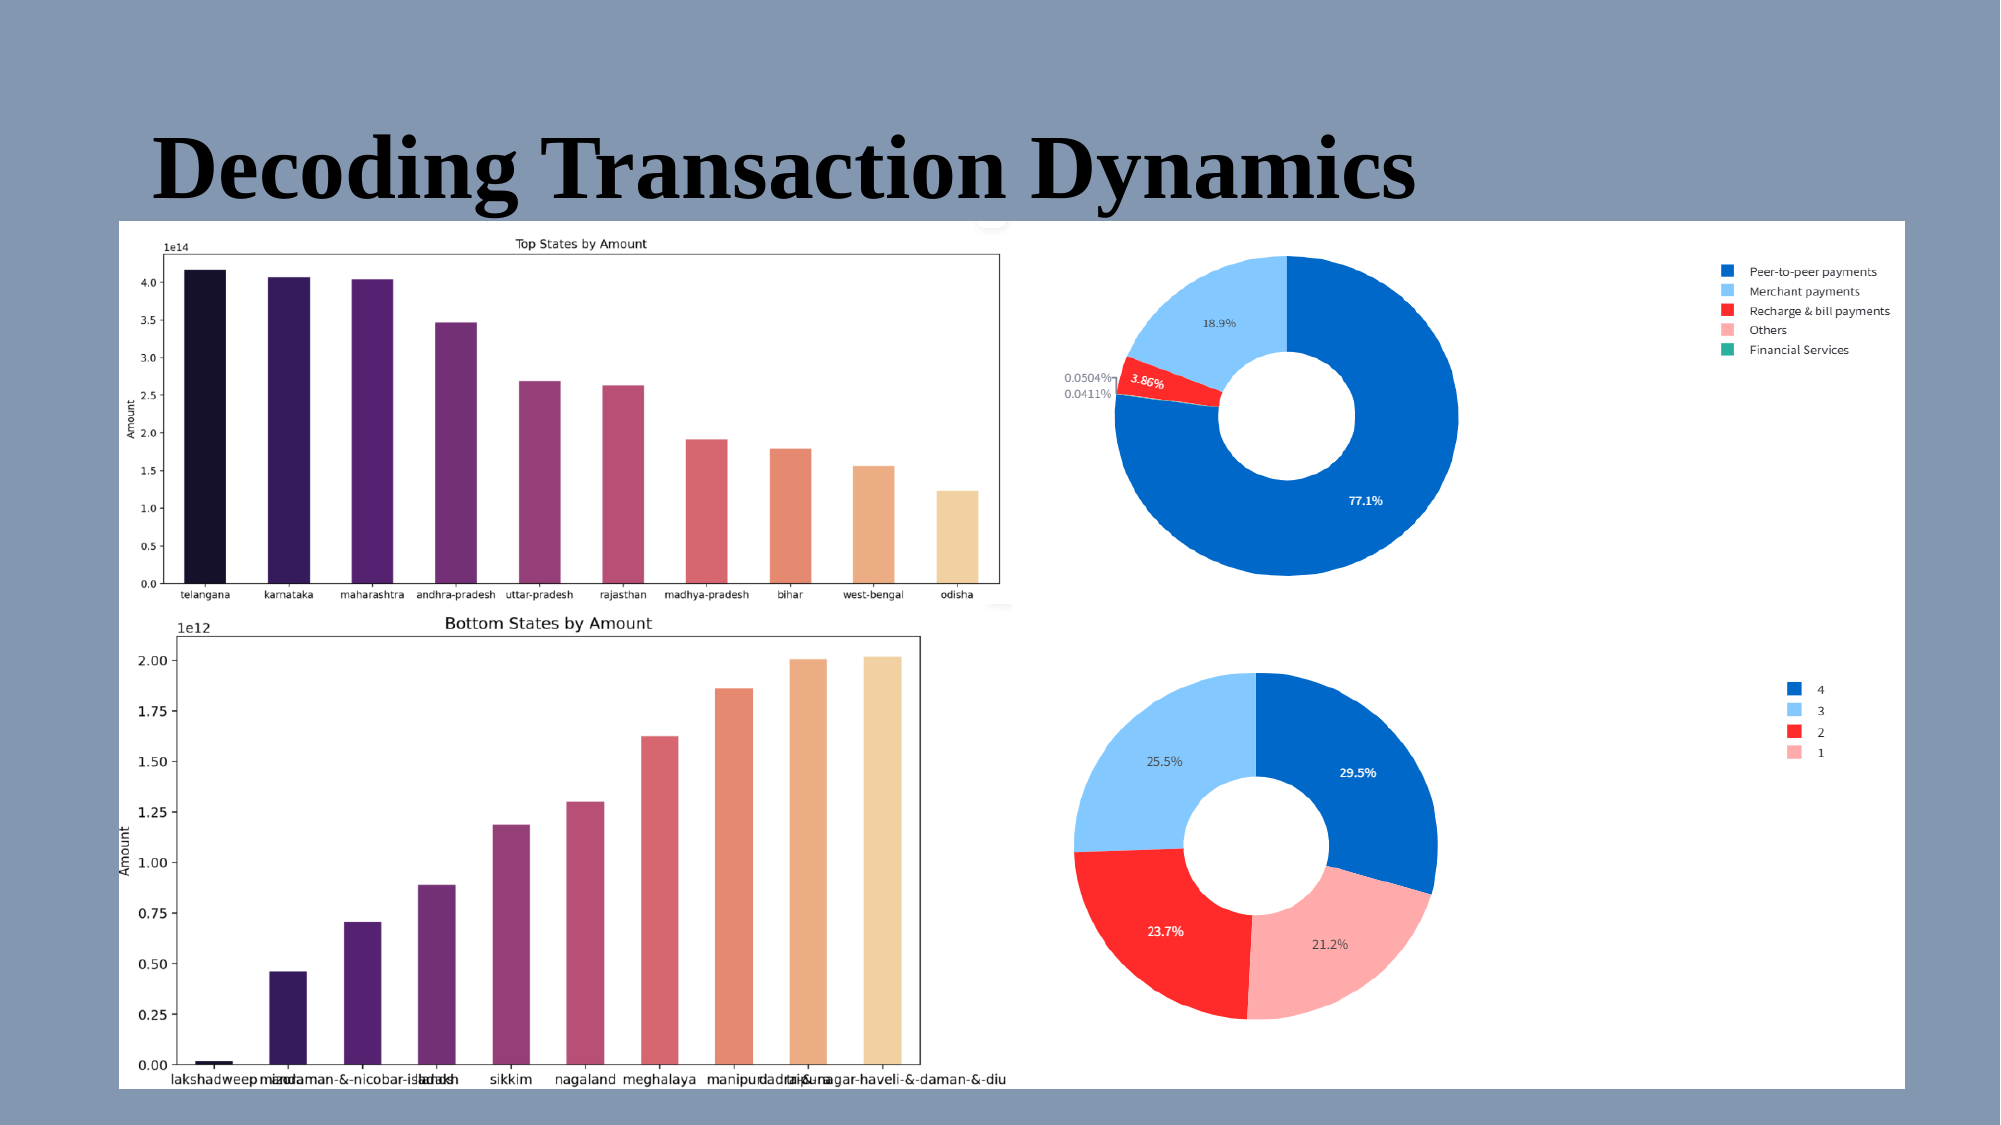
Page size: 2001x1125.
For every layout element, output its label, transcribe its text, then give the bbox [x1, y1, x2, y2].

title Decoding Transaction Dynamics [137, 59, 1863, 221]
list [119, 221, 1012, 604]
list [1012, 221, 1905, 604]
picture [119, 604, 1905, 1089]
